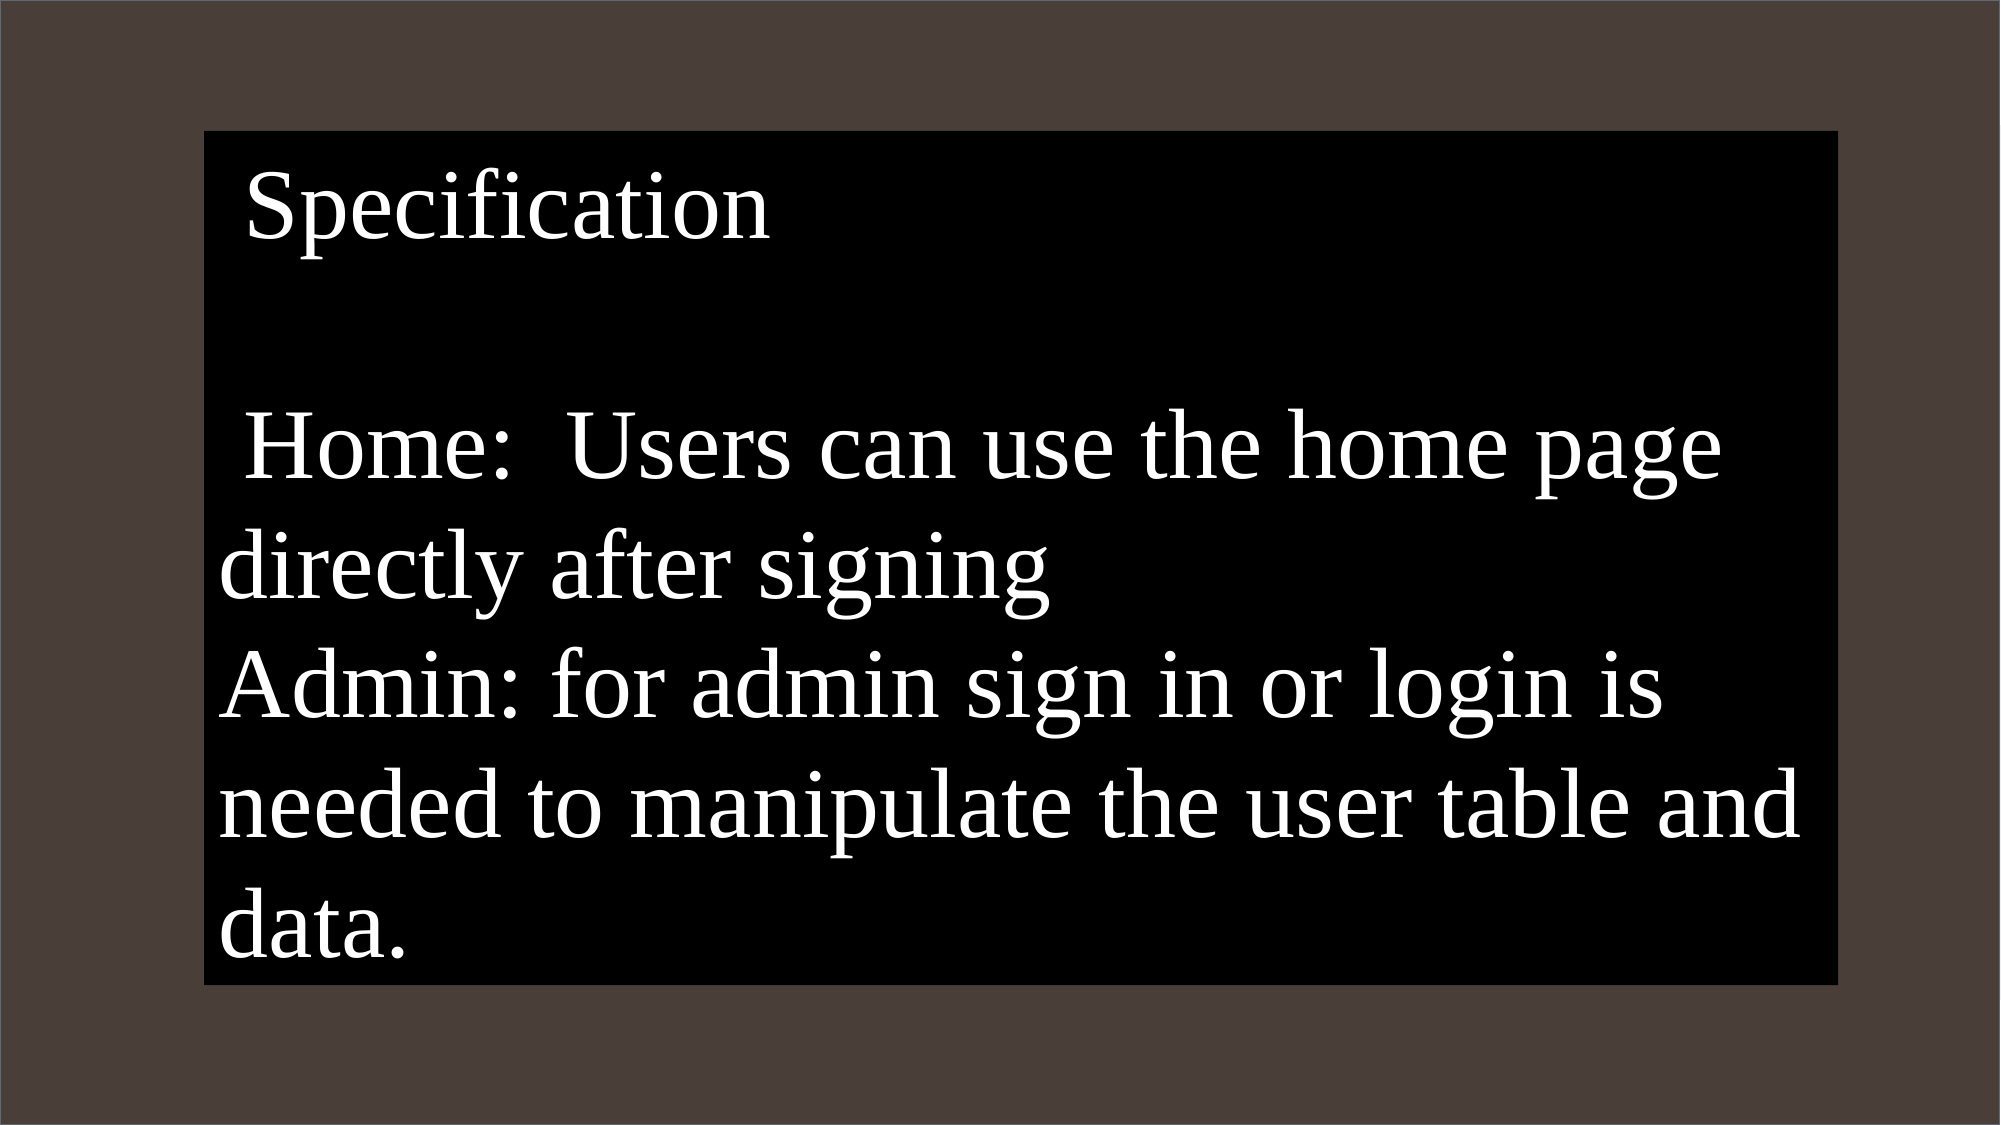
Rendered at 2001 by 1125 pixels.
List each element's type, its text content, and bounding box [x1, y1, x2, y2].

text_box Specification Home: Users can use the home page directly after signing Admin: for admin sign in or login is needed to manipulate the user table and data. [204, 130, 1839, 986]
text_box [0, 0, 2000, 1125]
